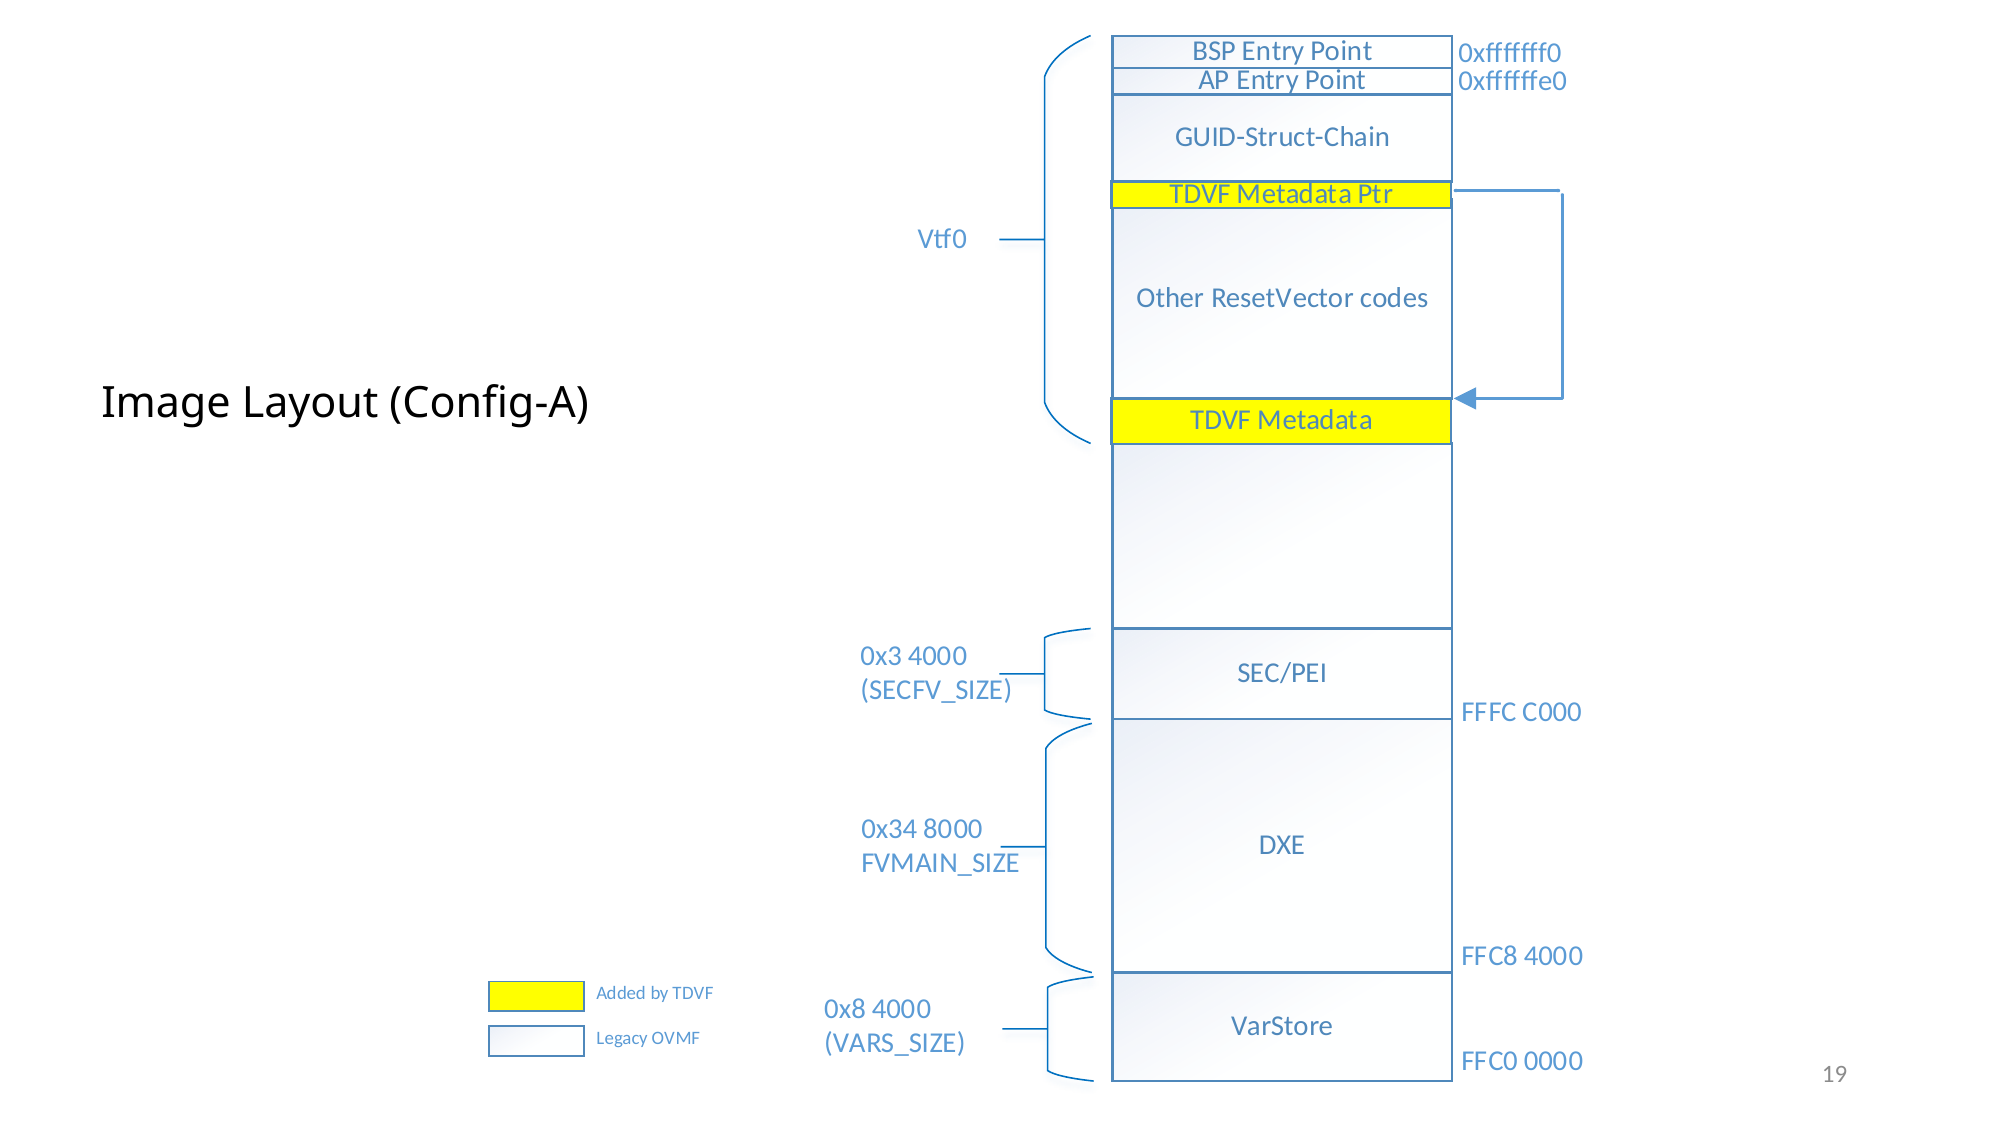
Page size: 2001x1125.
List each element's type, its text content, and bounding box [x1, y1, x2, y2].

title Image Layout (Config-A) [86, 354, 646, 454]
picture [485, 974, 724, 1060]
picture [806, 22, 1605, 1100]
slide_number 19 [1412, 1042, 1863, 1103]
